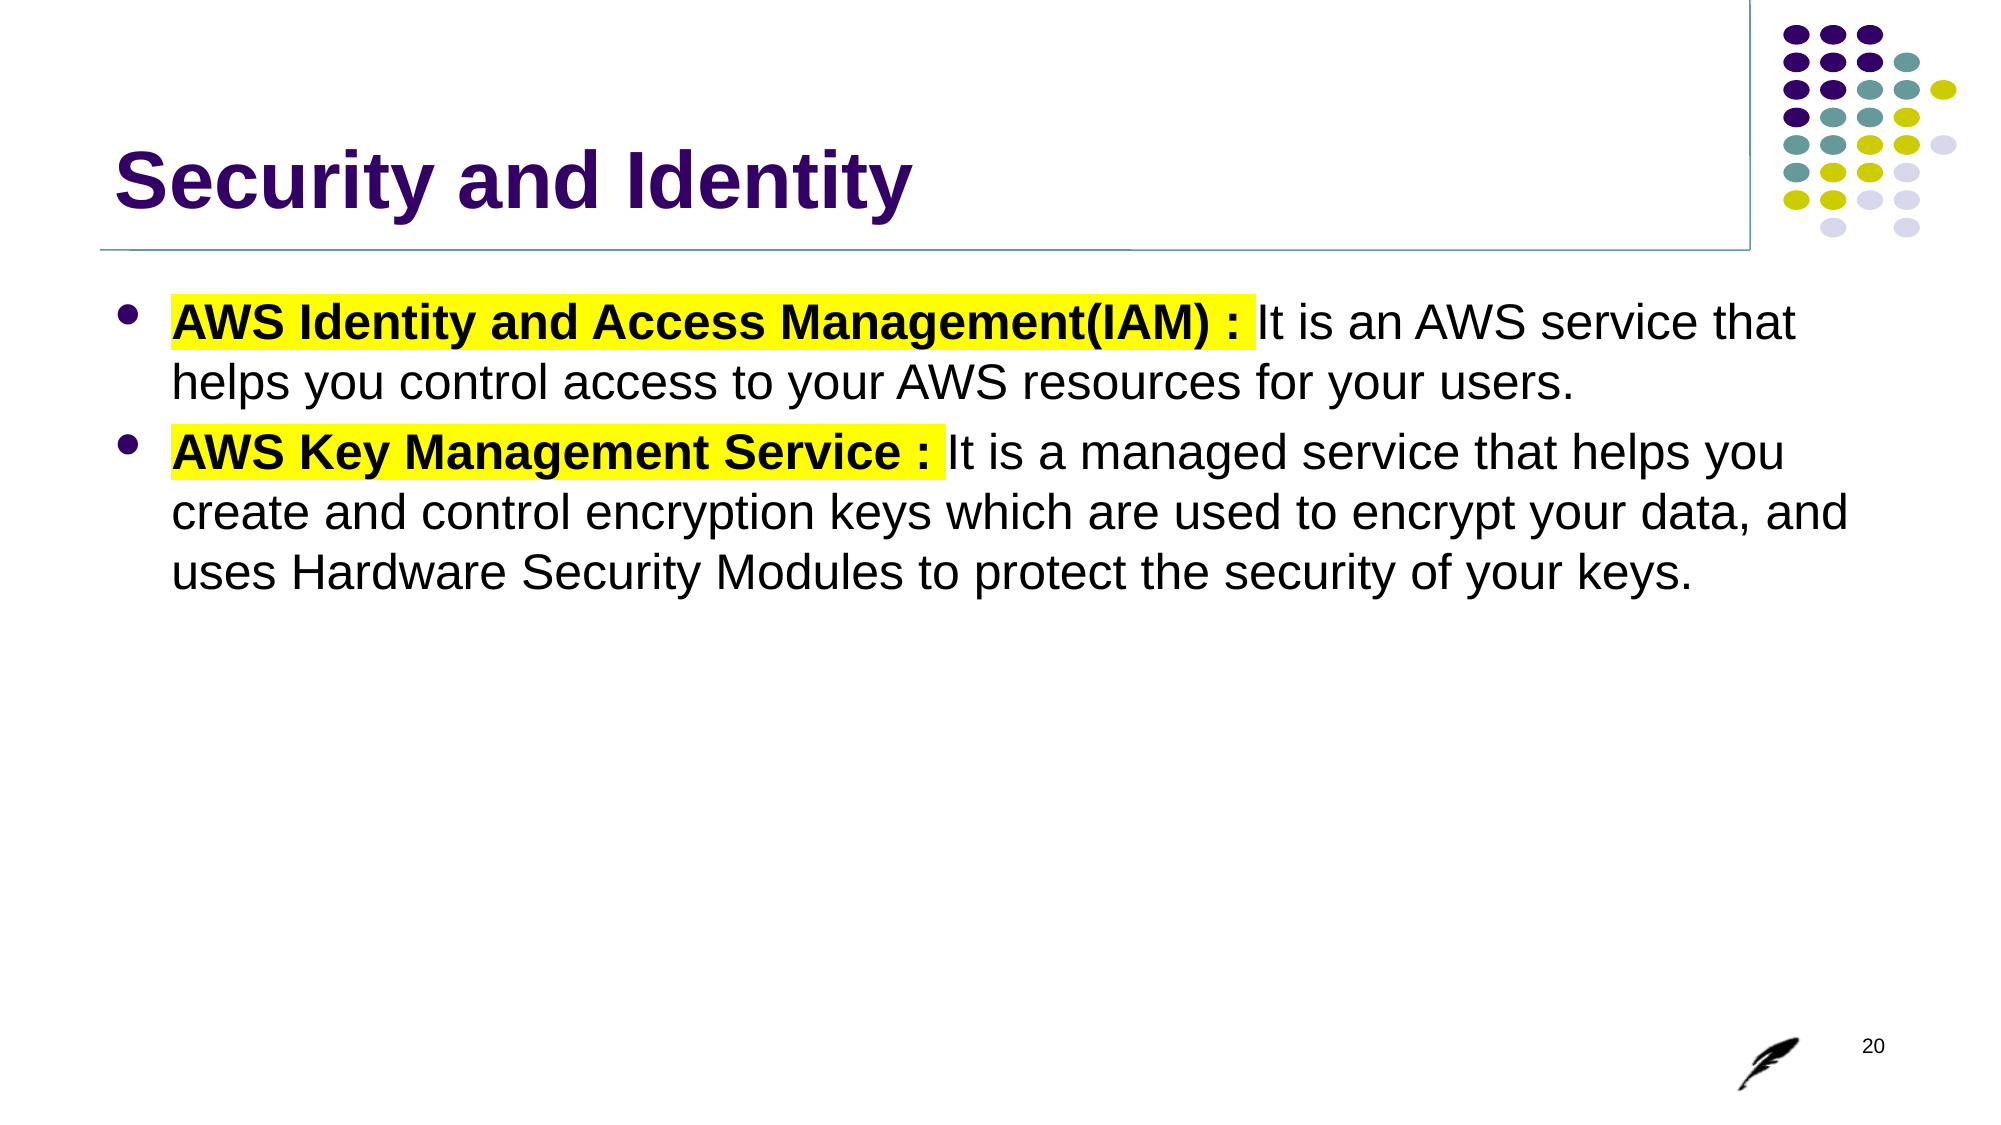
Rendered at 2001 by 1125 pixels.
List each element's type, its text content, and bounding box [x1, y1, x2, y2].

slide_number 20 [1433, 1025, 1900, 1100]
list AWS Identity and Access Management(IAM) : It is an AWS service that helps you control access to your AWS resources for your users. AWS Key Management Service : It is a managed service that helps you create and control encryption keys which are used to encrypt your data, and uses Hardware Security Modules to protect the security of your keys. [99, 282, 1900, 1006]
title Security and Identity [99, 20, 1750, 233]
